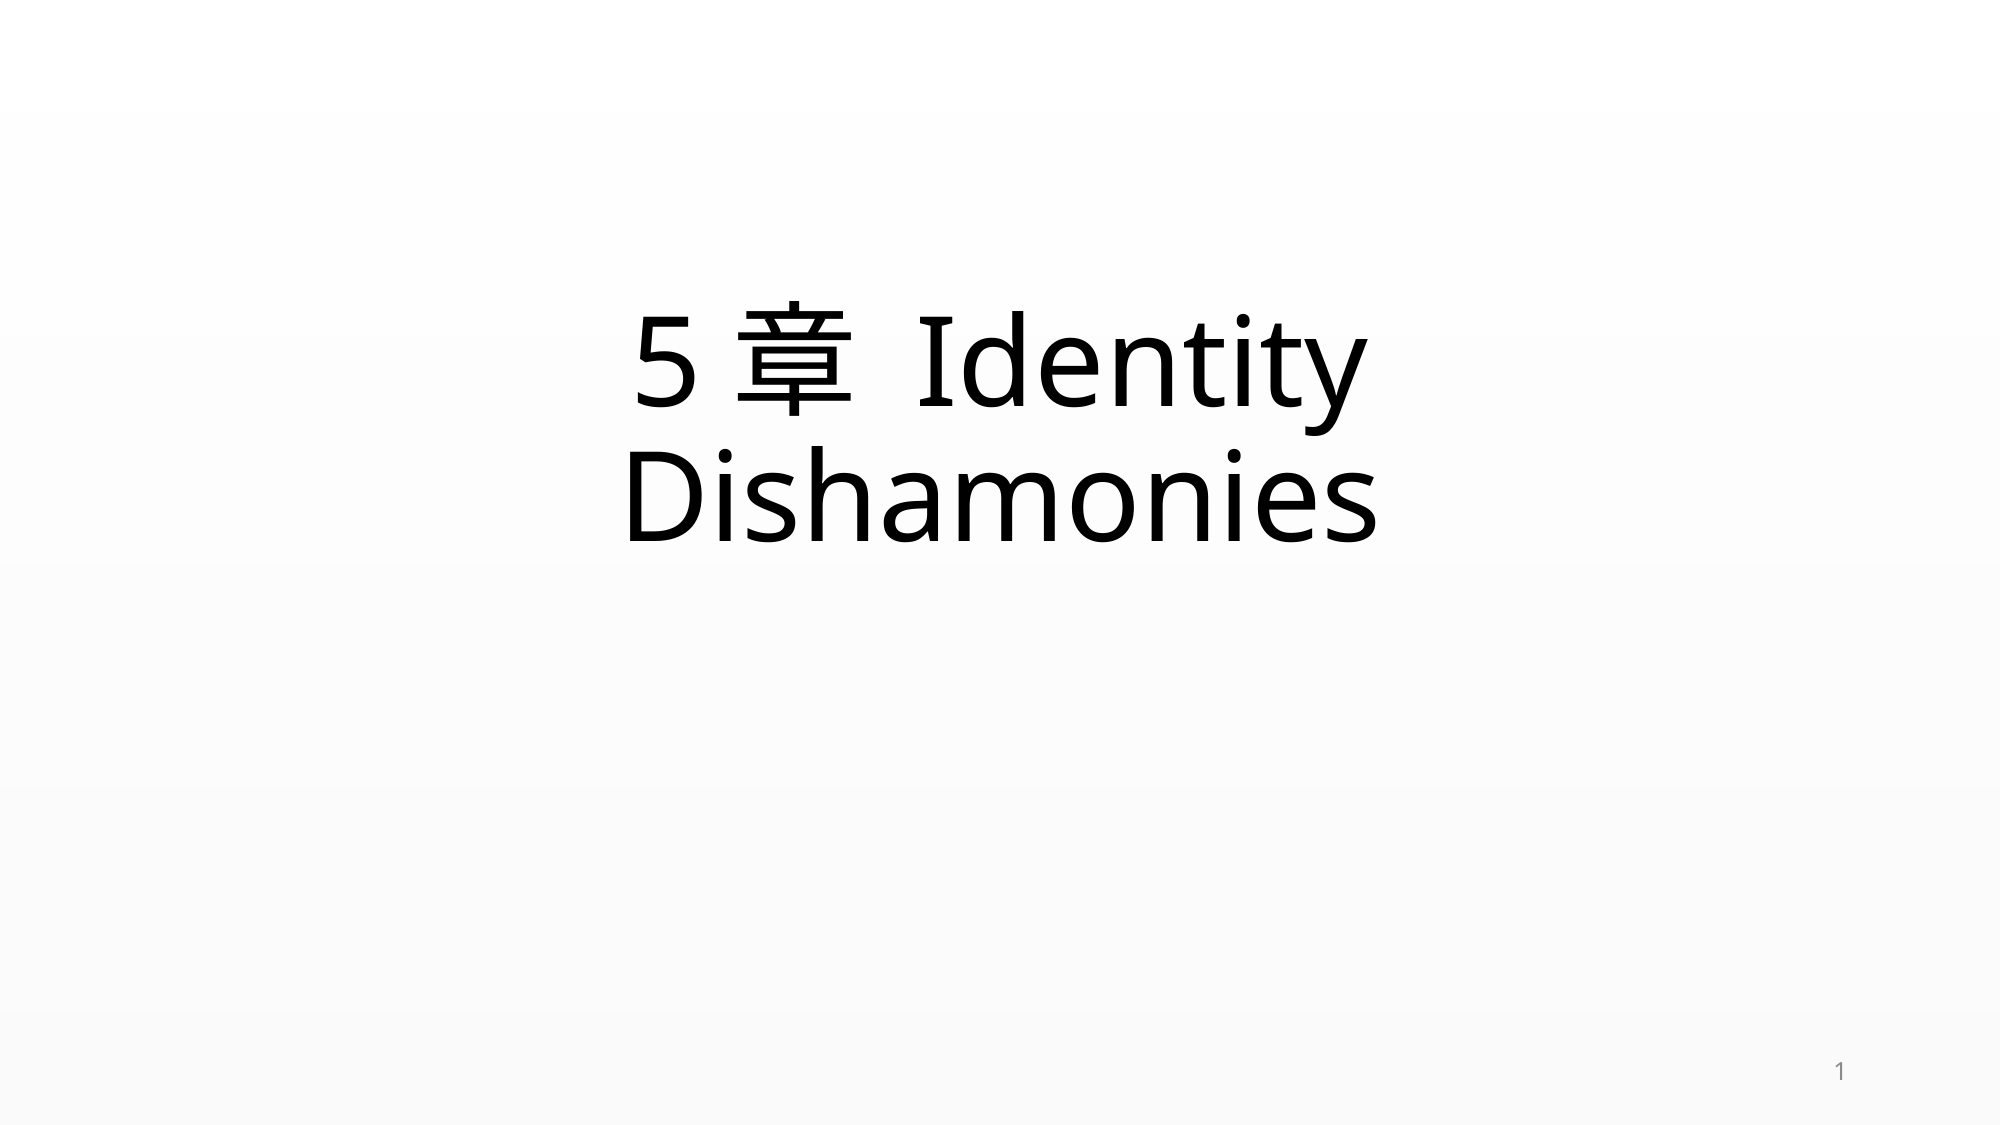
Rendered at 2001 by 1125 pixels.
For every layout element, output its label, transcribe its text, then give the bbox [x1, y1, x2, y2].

title 5章 Identity Dishamonies [249, 184, 1750, 576]
slide_number 1 [1412, 1042, 1863, 1103]
